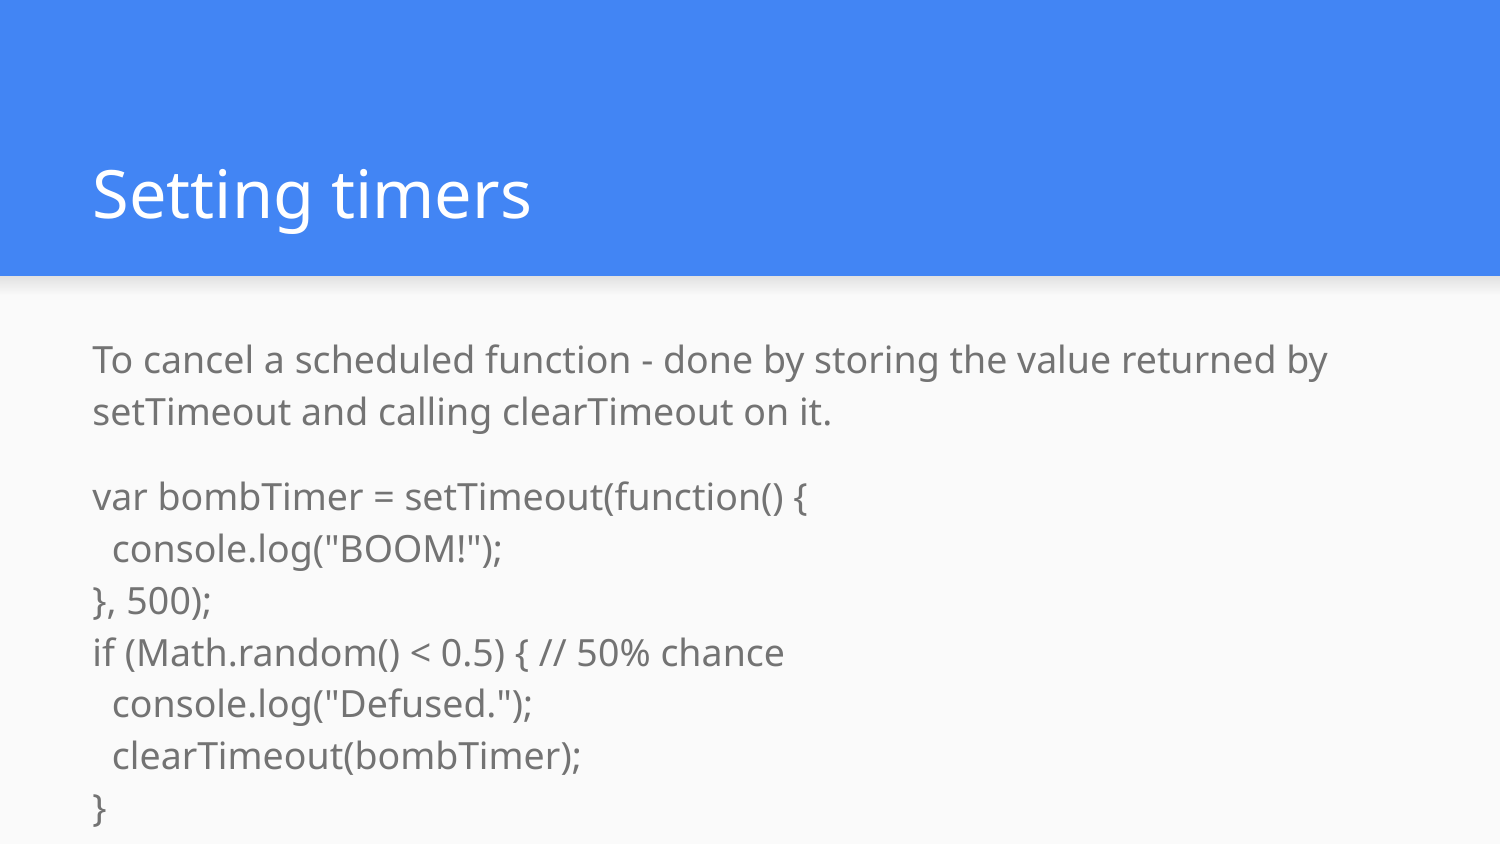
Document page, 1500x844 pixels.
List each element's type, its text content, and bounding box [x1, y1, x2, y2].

title Setting timers [77, 121, 1427, 248]
list To cancel a scheduled function - done by storing the value returned by setTimeout and calling clearTimeout on it. var bombTimer = setTimeout(function() { console.log("BOOM!"); }, 500); if (Math.random() < 0.5) { // 50% chance console.log("Defused."); clearTimeout(bombTimer); } [77, 314, 1427, 760]
